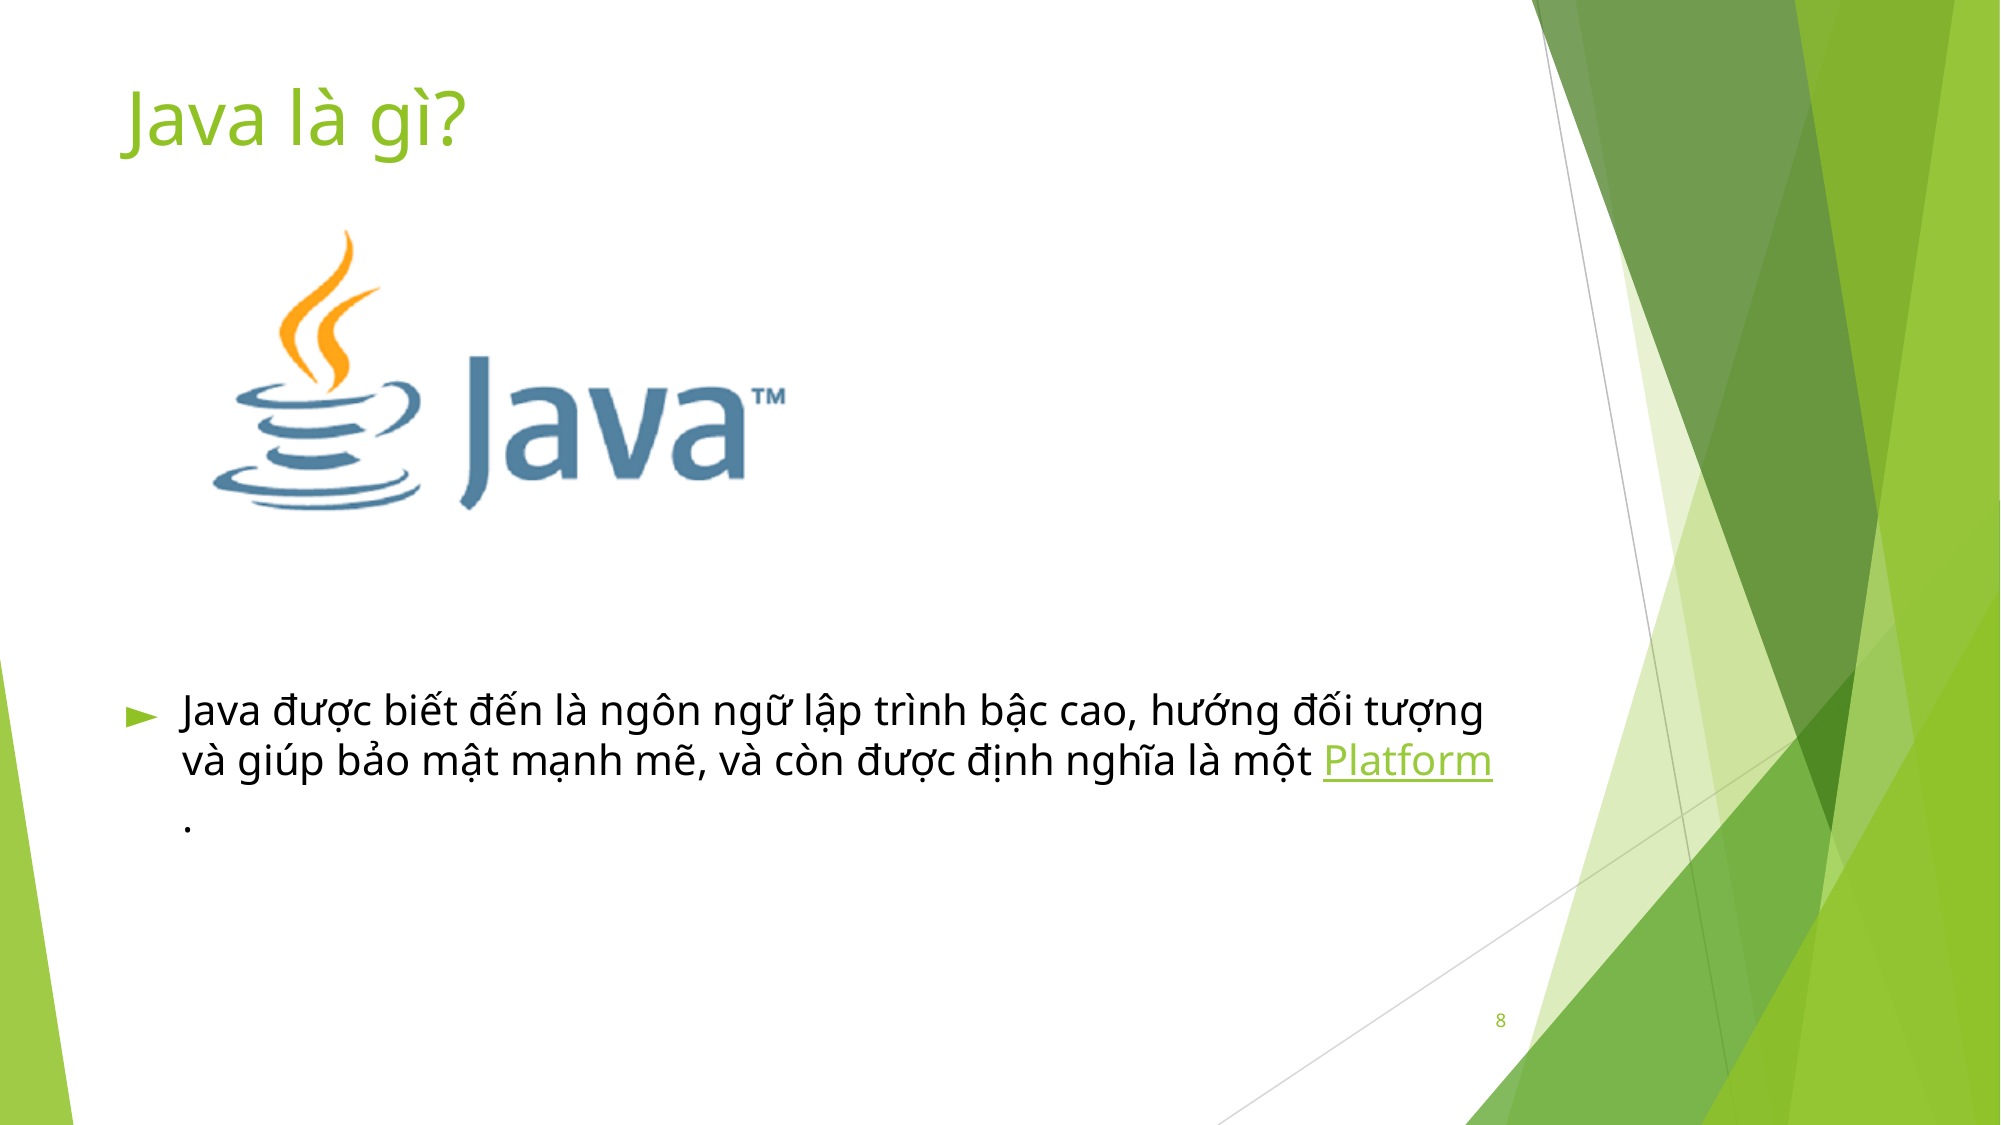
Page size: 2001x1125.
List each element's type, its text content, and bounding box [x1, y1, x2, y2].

picture [190, 206, 817, 551]
title Java là gì? [111, 63, 1522, 280]
list Java được biết đến là ngôn ngữ lập trình bậc cao, hướng đối tượng và giúp bảo mật mạnh mẽ, và còn được định nghĩa là một Platform. [111, 676, 1522, 992]
slide_number 8 [1409, 991, 1522, 1051]
